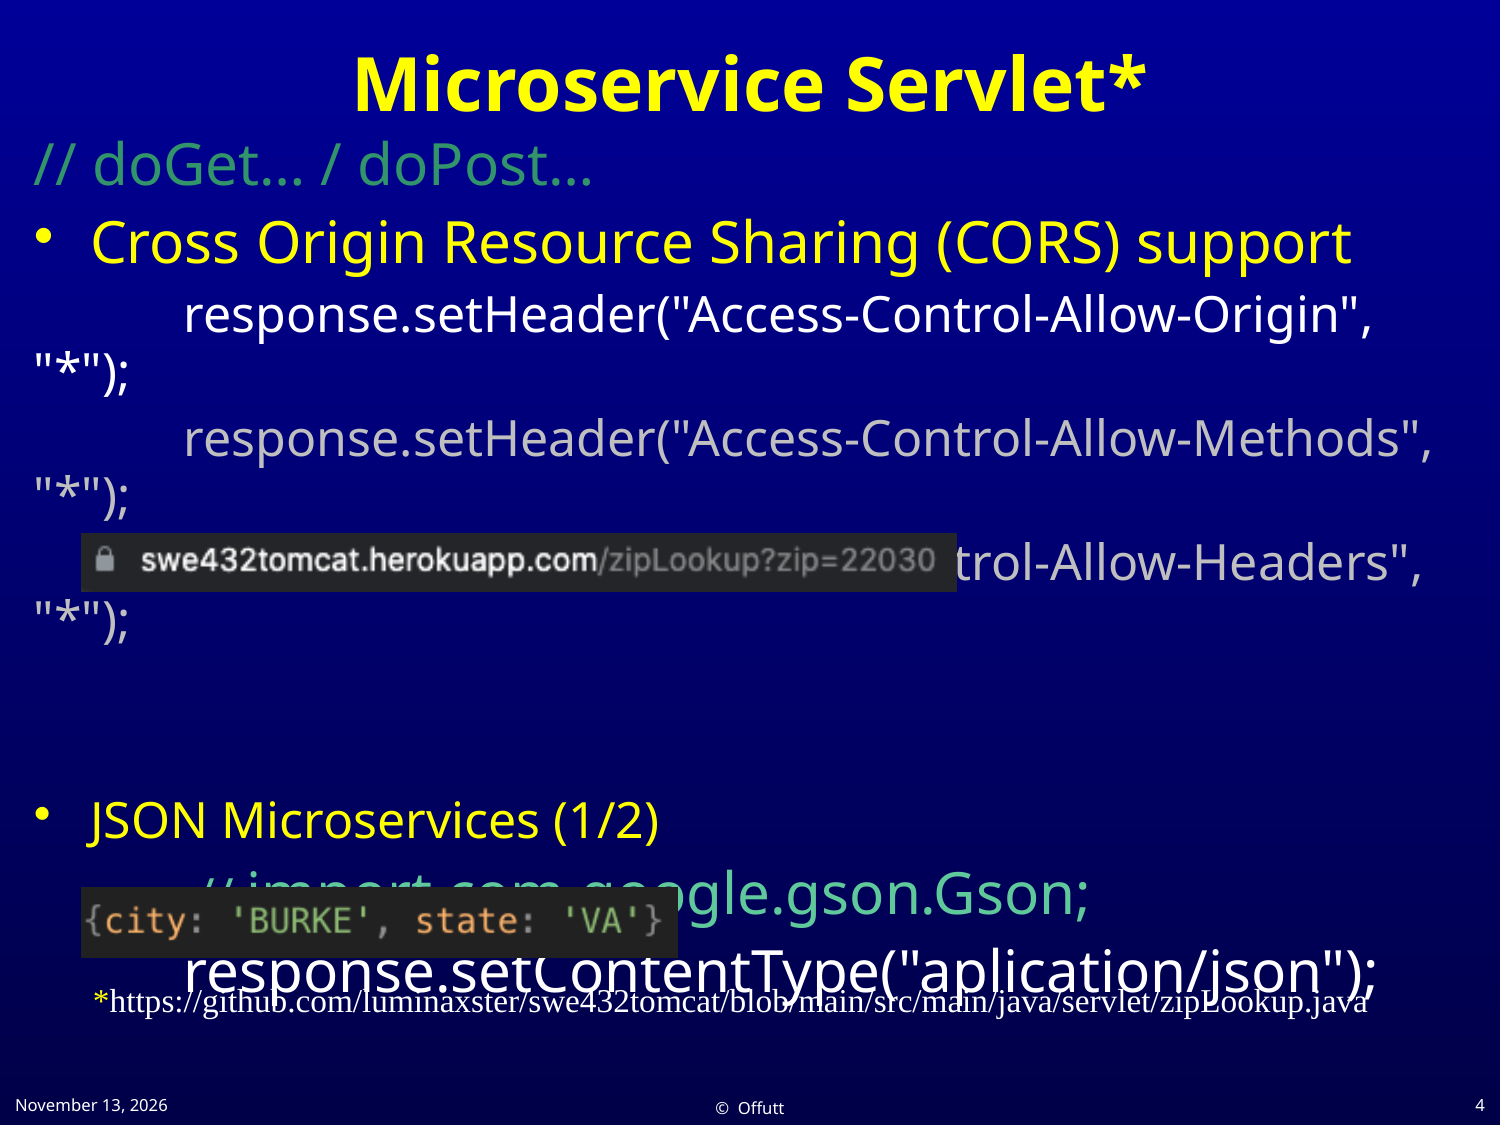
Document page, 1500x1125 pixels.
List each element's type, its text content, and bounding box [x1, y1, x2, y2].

footer © Offutt [512, 1087, 988, 1125]
slide_number 4 [1187, 1087, 1500, 1125]
picture [81, 887, 679, 959]
title Microservice Servlet* [24, 12, 1476, 124]
list // doGet… / doPost… Cross Origin Resource Sharing (CORS) support response.setHeader("Access-Control-Allow-Origin", "*"); response.setHeader("Access-Control-Allow-Methods", "*"); response.setHeader("Access-Control-Allow-Headers", "*"); JSON Microservices (1/2) // import com.google.gson.Gson; response.setContentType("aplication/json"); [18, 124, 1482, 1088]
picture [81, 533, 957, 592]
text_box *https://github.com/luminaxster/swe432tomcat/blob/main/src/main/java/servlet/zipLookup.java [78, 972, 1491, 1027]
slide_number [0, 1087, 313, 1125]
